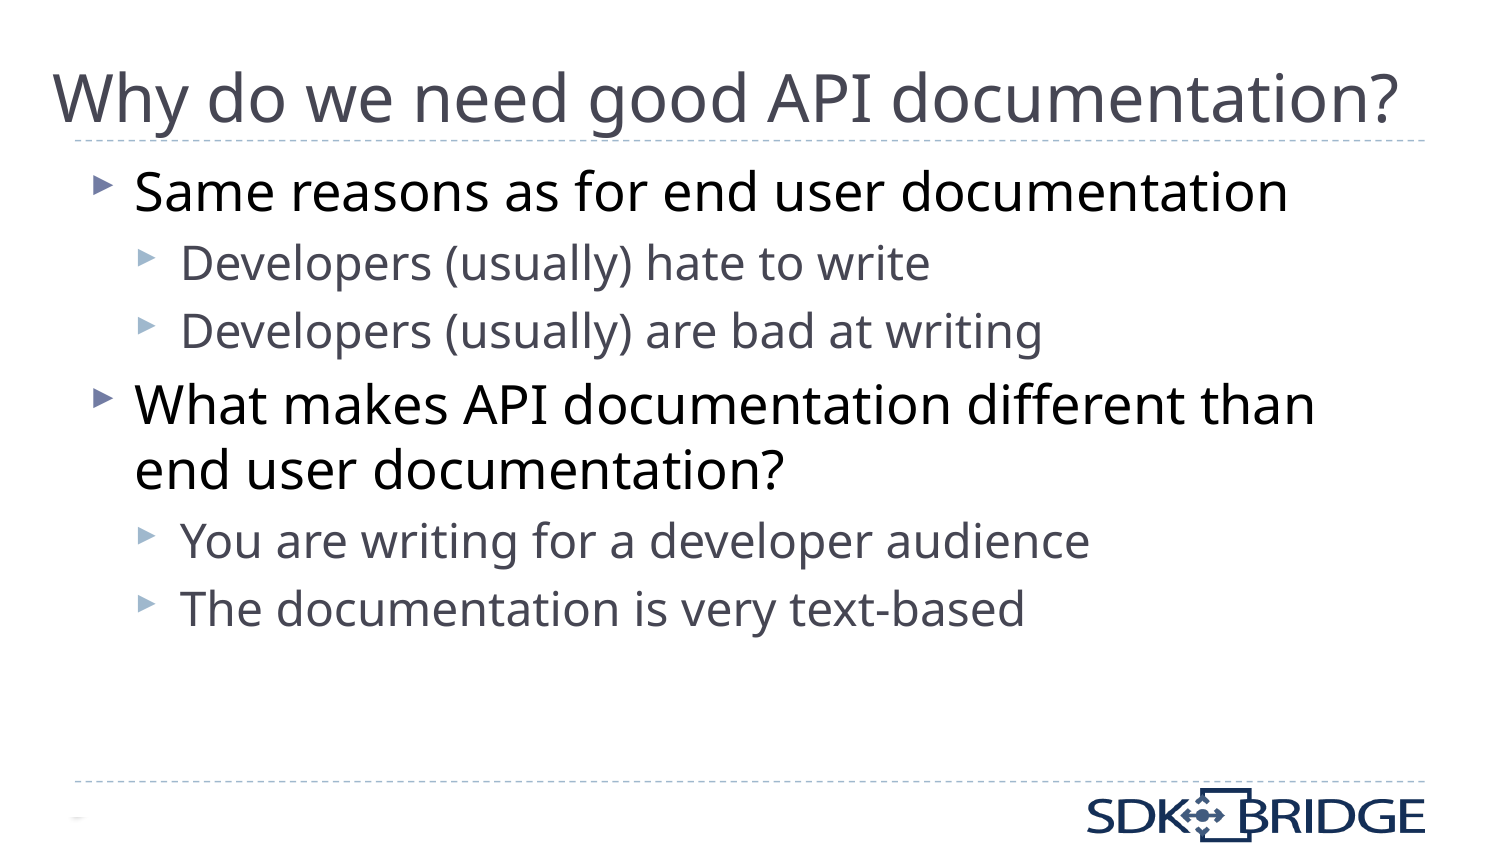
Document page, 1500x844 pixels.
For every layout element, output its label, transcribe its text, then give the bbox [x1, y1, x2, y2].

title Why do we need good API documentation? [37, 21, 1495, 144]
picture [1087, 788, 1425, 843]
list Same reasons as for end user documentation Developers (usually) hate to write Developers (usually) are bad at writing What makes API documentation different than end user documentation? You are writing for a developer audience The documentation is very text-based [75, 150, 1425, 758]
